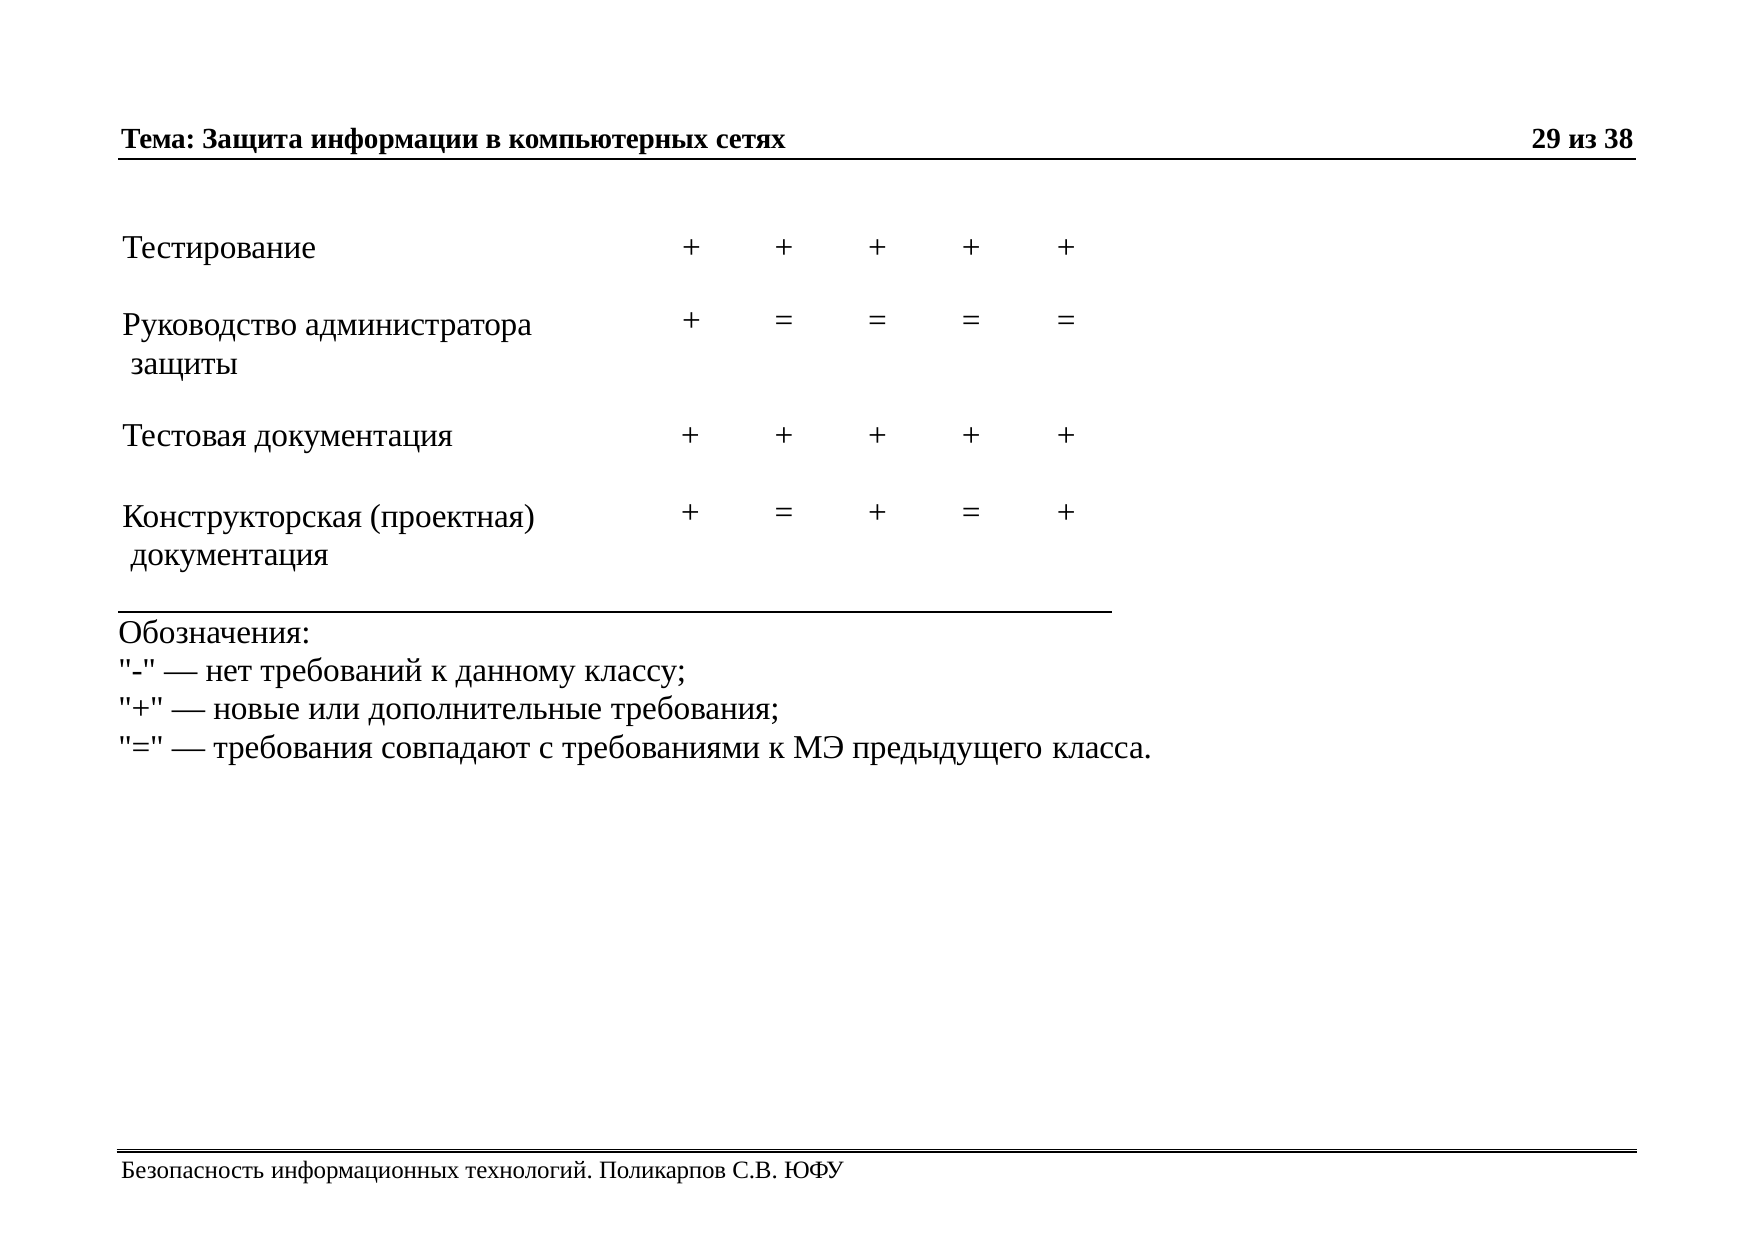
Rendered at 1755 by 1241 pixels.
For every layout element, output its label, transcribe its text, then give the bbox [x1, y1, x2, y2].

table_cell = [737, 478, 831, 573]
table_cell + [610, 478, 737, 573]
text_box 29 из 38 [1529, 117, 1636, 155]
table_cell + [610, 286, 737, 401]
table_cell = [1018, 286, 1080, 401]
table_cell Конструкторская (проектная) документация [117, 478, 610, 573]
table_cell + [924, 401, 1018, 478]
table_header + [610, 229, 737, 286]
table_header + [831, 229, 924, 286]
table_cell + [831, 478, 924, 573]
table_cell = [924, 478, 1018, 573]
table_header + [924, 229, 1018, 286]
table_cell = [924, 286, 1018, 401]
table_header + [737, 229, 831, 286]
table_cell + [1018, 478, 1080, 573]
table_header Тестирование [117, 229, 610, 286]
table_cell + [610, 401, 737, 478]
table_cell + [1018, 401, 1080, 478]
table_cell + [737, 401, 831, 478]
text_box Обозначения: "-" — нет требований к данному классу; "+" — новые или дополнительные требования; "=" — требования совпадают с требованиями к МЭ предыдущего класса. [116, 608, 1163, 766]
table_header + [1018, 229, 1080, 286]
table_cell Тестовая документация [117, 401, 610, 478]
table_cell = [831, 286, 924, 401]
table_cell + [831, 401, 924, 478]
table_cell = [737, 286, 831, 401]
table_cell Руководство администратора защиты [117, 286, 610, 401]
footer Безопасность информационных технологий. Поликарпов С.В. ЮФУ [119, 1154, 852, 1241]
text_box Тема: Защита информации в компьютерных сетях [119, 117, 793, 155]
